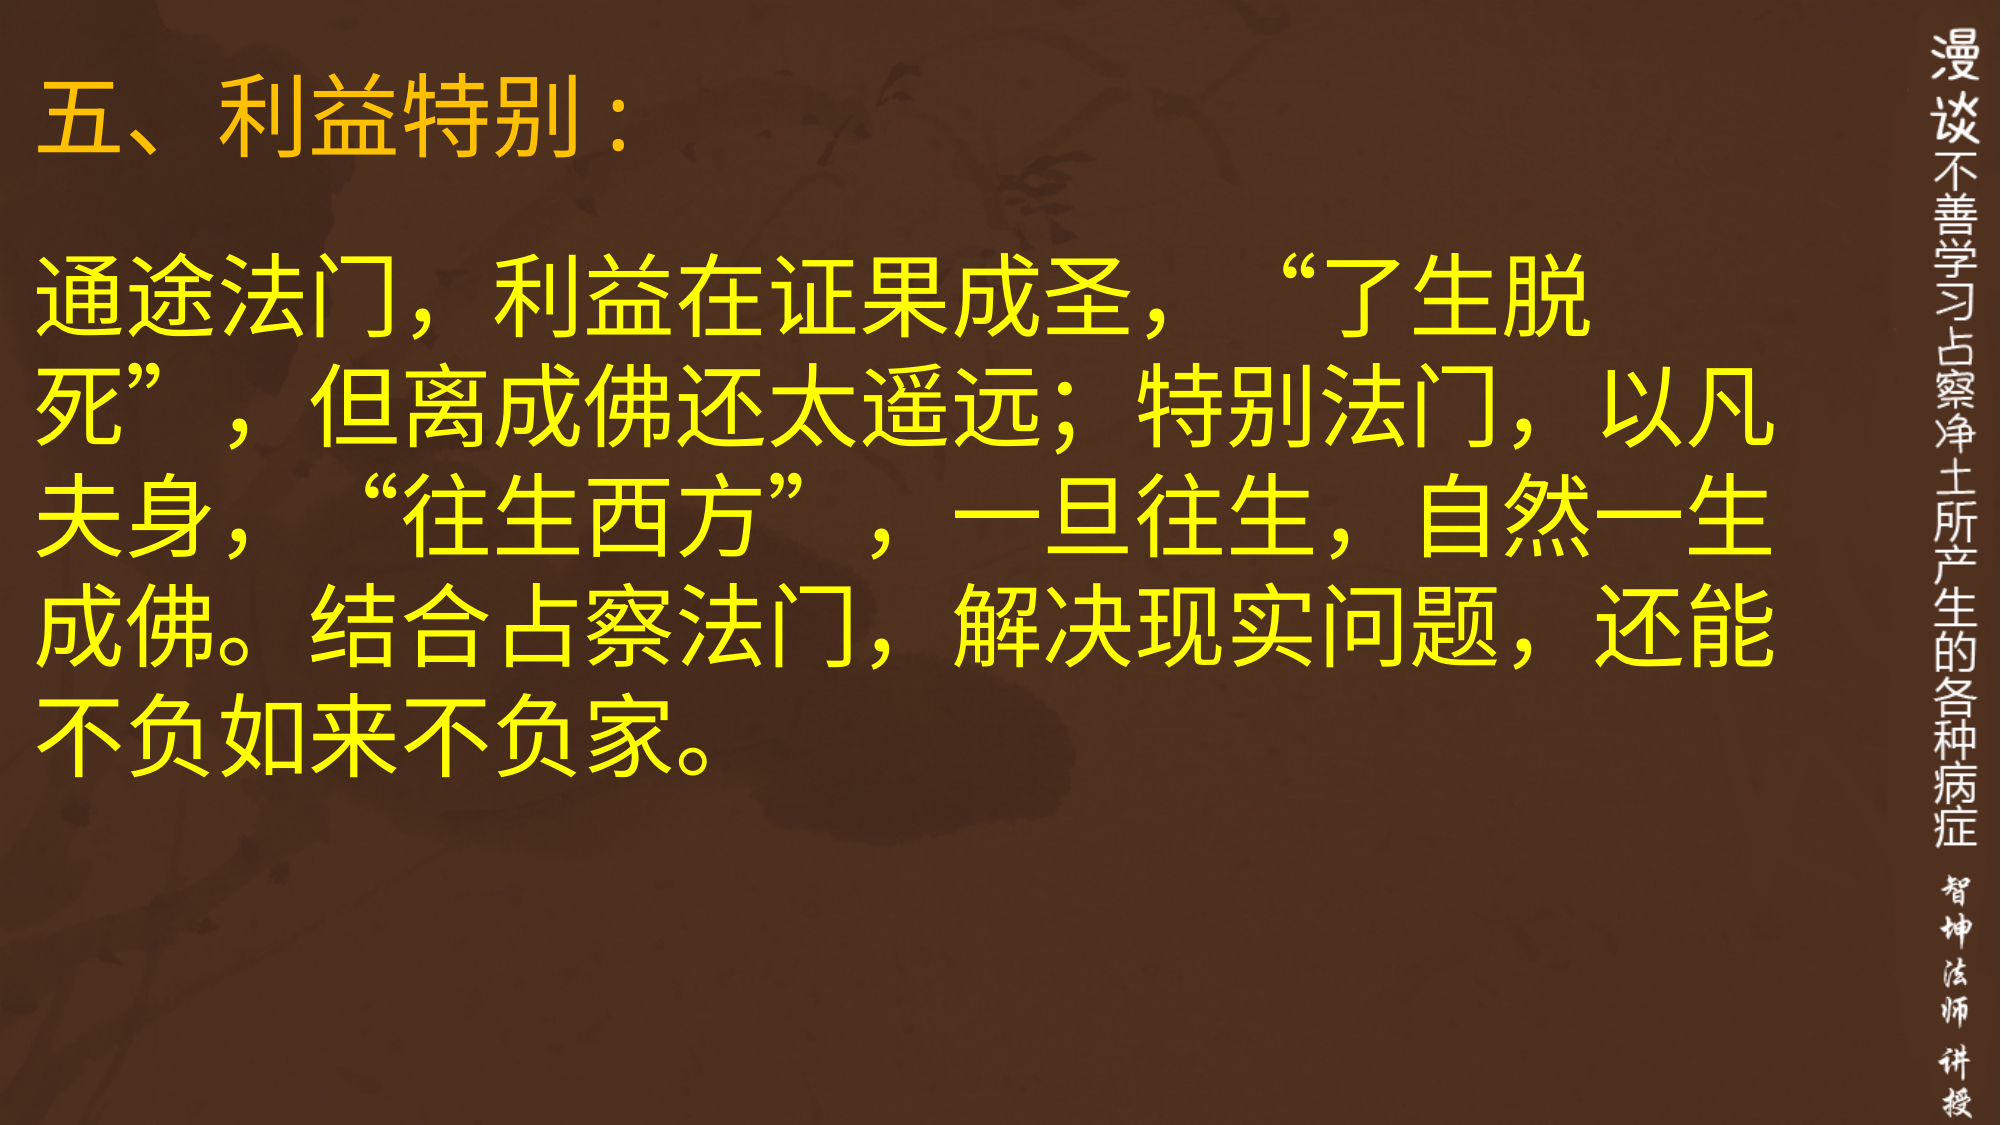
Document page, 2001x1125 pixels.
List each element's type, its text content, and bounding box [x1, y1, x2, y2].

text_box 五、利益特别: 通途法门，利益在证果成圣，“了生脱死”，但离成佛还太遥远；特别法门，以凡夫身，“往生西方”，一旦往生，自然一生成佛。结合占察法门，解决现实问题，还能不负如来不负家。 [18, 51, 1884, 797]
picture [0, 0, 2000, 1125]
